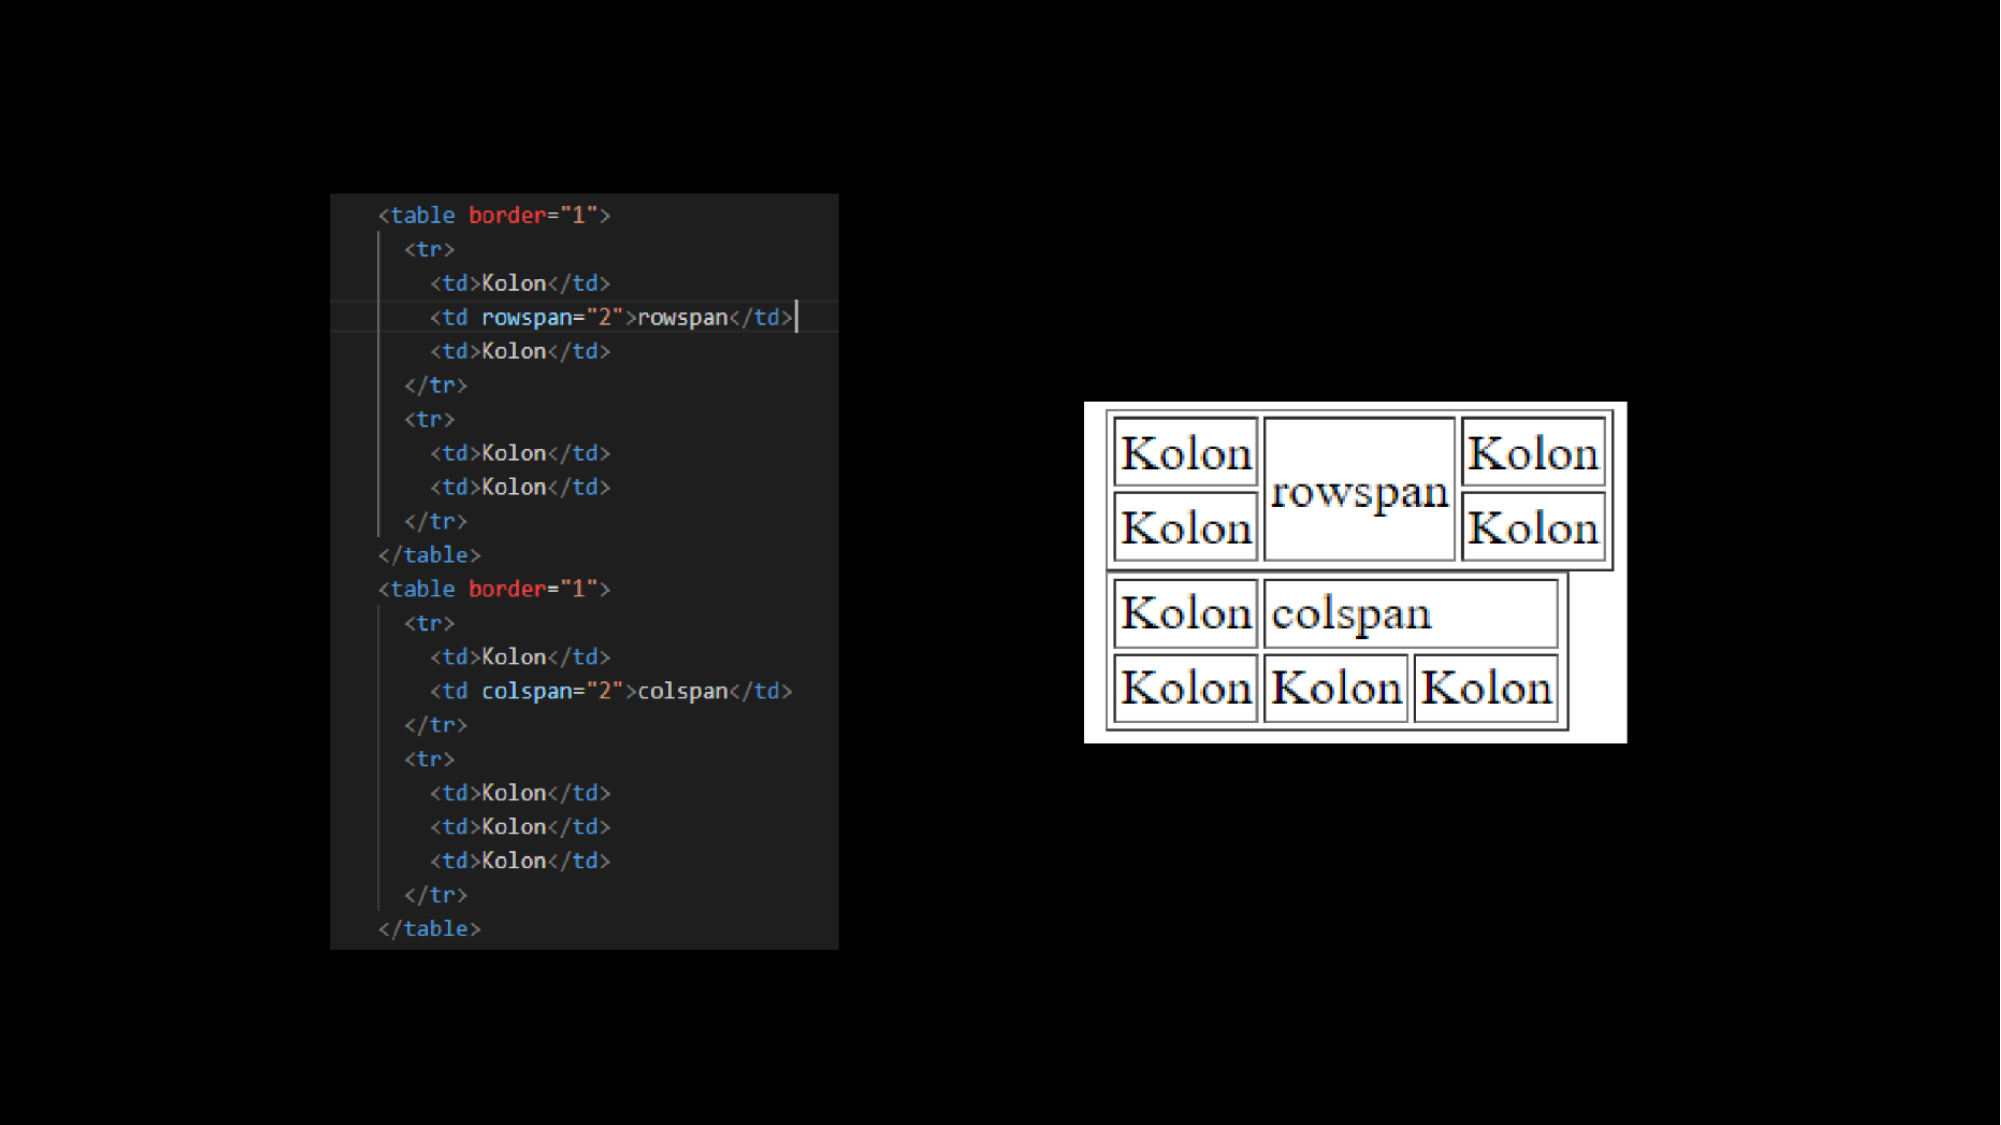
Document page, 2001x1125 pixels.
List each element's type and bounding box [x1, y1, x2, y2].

list [213, 119, 1836, 1024]
